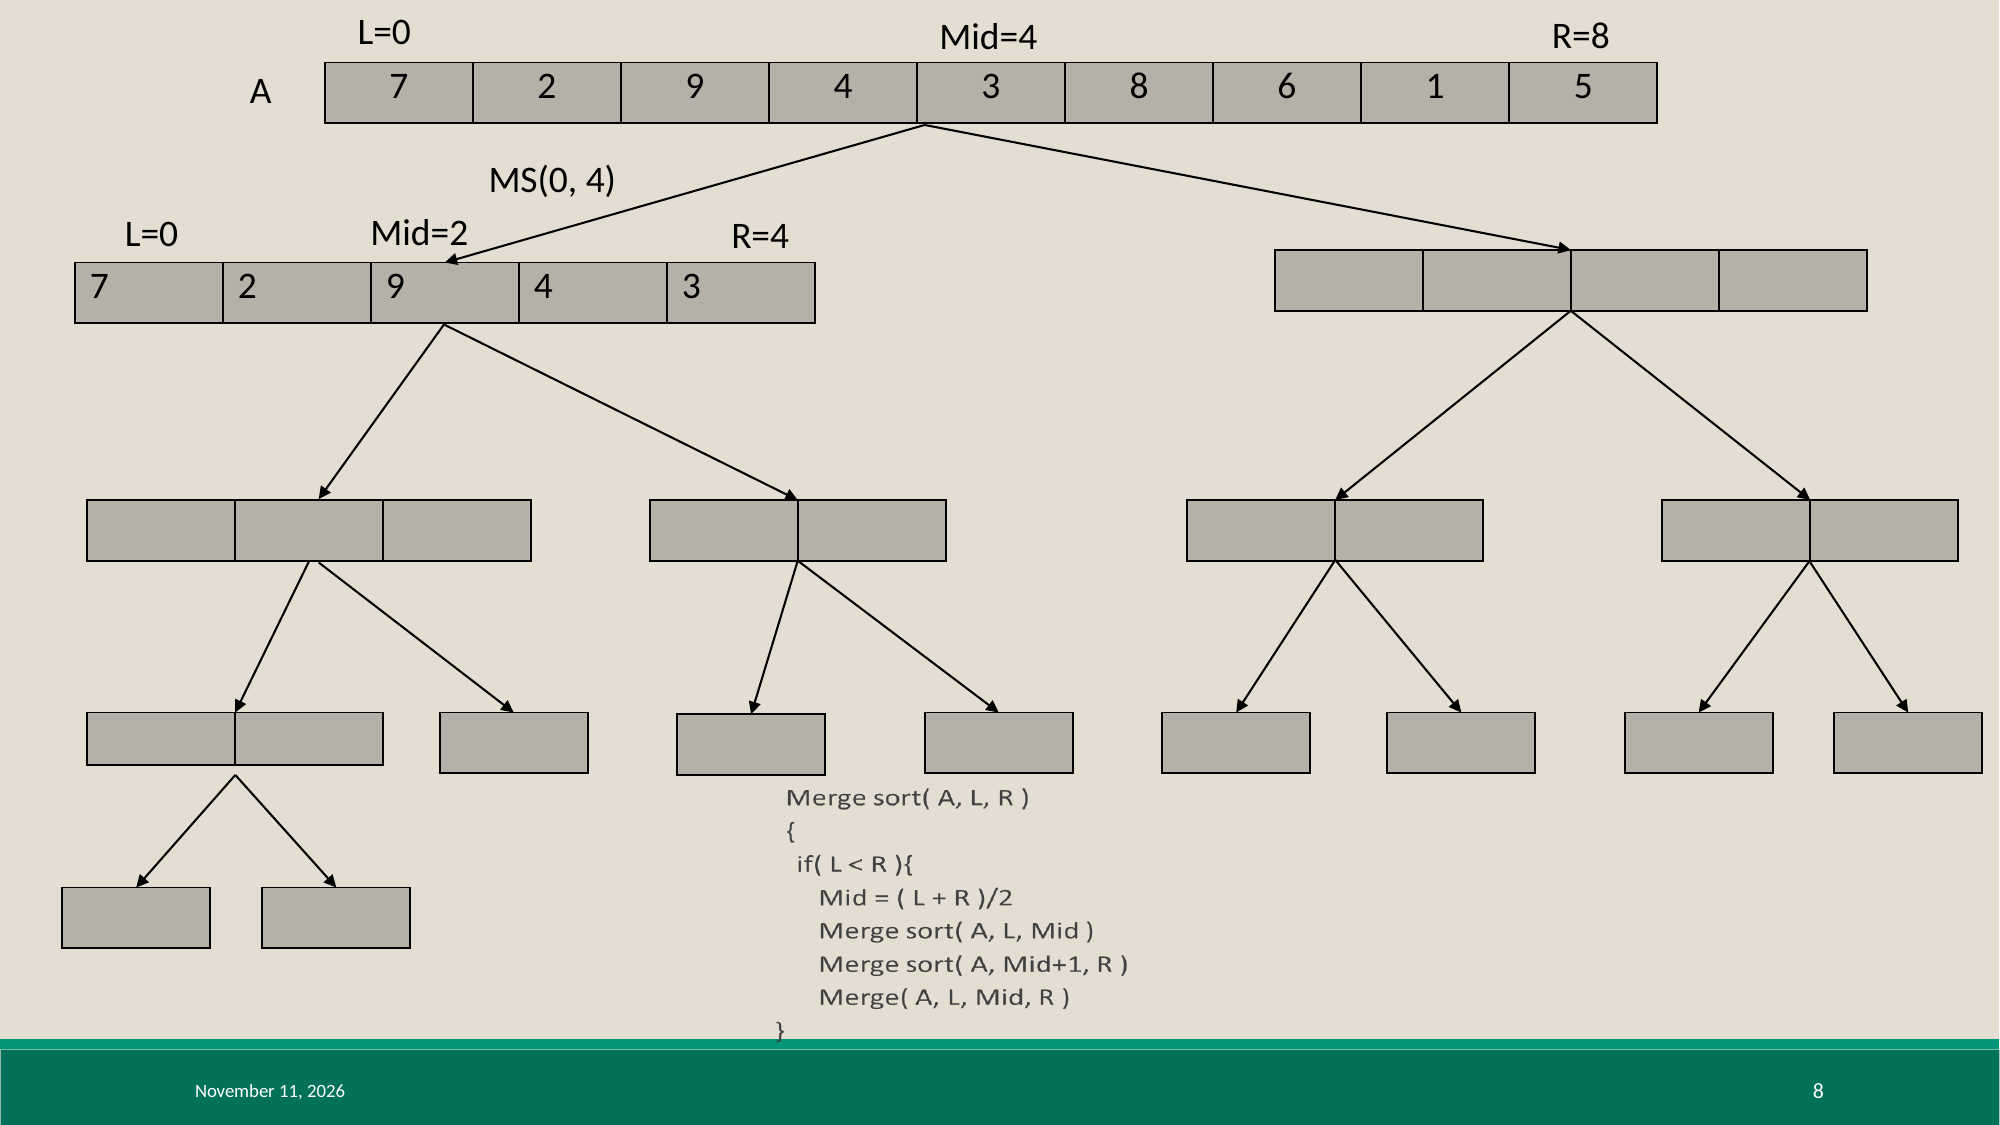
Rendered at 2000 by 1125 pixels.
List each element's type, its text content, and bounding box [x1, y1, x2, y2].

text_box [1334, 559, 1462, 713]
table_header [799, 501, 945, 557]
table_header 9 [372, 263, 518, 321]
table_header [1720, 251, 1866, 310]
table_header [88, 713, 234, 764]
text_box L=0 [342, 0, 459, 60]
table_header 2 [224, 263, 370, 322]
table_header [1163, 713, 1309, 772]
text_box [444, 324, 799, 501]
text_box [1570, 310, 1811, 501]
text_box L=0 [109, 201, 227, 262]
table_header 6 [1214, 63, 1360, 121]
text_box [1809, 561, 1909, 713]
table_header 1 [1362, 63, 1508, 121]
table_header 7 [76, 263, 222, 322]
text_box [797, 560, 1000, 713]
table_header 7 [326, 63, 472, 122]
table_header 3 [918, 63, 1064, 121]
table_header [1336, 507, 1482, 560]
picture [749, 775, 1156, 1077]
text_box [234, 560, 310, 713]
table_header [1663, 508, 1809, 560]
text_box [924, 124, 1572, 251]
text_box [318, 322, 446, 500]
table_header [441, 713, 587, 772]
text_box Mid=2 [355, 200, 441, 260]
table_header 3 [668, 270, 814, 322]
table_header [651, 508, 797, 560]
table_header [263, 888, 409, 947]
text_box Mid=4 [924, 4, 1075, 65]
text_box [135, 774, 233, 888]
table_header [88, 501, 234, 560]
table_header [1388, 713, 1534, 772]
table_header 4 [770, 63, 916, 121]
text_box A [235, 58, 352, 119]
table_header [926, 713, 1072, 772]
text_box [750, 560, 796, 715]
text_box R=8 [1537, 3, 1654, 64]
table_header [1572, 251, 1718, 307]
table_header [1276, 258, 1422, 310]
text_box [234, 774, 337, 888]
table_header [1835, 713, 1981, 772]
table_header 5 [1510, 63, 1656, 122]
table_header [63, 888, 209, 947]
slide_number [179, 1059, 586, 1120]
table_header [1811, 501, 1957, 560]
table_header [1188, 501, 1334, 560]
table_header 9 [622, 63, 768, 121]
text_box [1698, 559, 1811, 713]
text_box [1235, 559, 1333, 713]
table_header 2 [474, 63, 620, 121]
slide_number 8 [1623, 1059, 1839, 1120]
table_header [384, 508, 530, 560]
table_header [236, 501, 382, 560]
table_header [1626, 713, 1772, 772]
table_header [236, 717, 382, 764]
table_header 8 [1066, 63, 1212, 121]
table_header 4 [520, 270, 666, 321]
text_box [444, 124, 926, 263]
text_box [1334, 310, 1569, 501]
table_header [678, 715, 824, 774]
table_header [1424, 258, 1570, 307]
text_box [318, 561, 515, 713]
